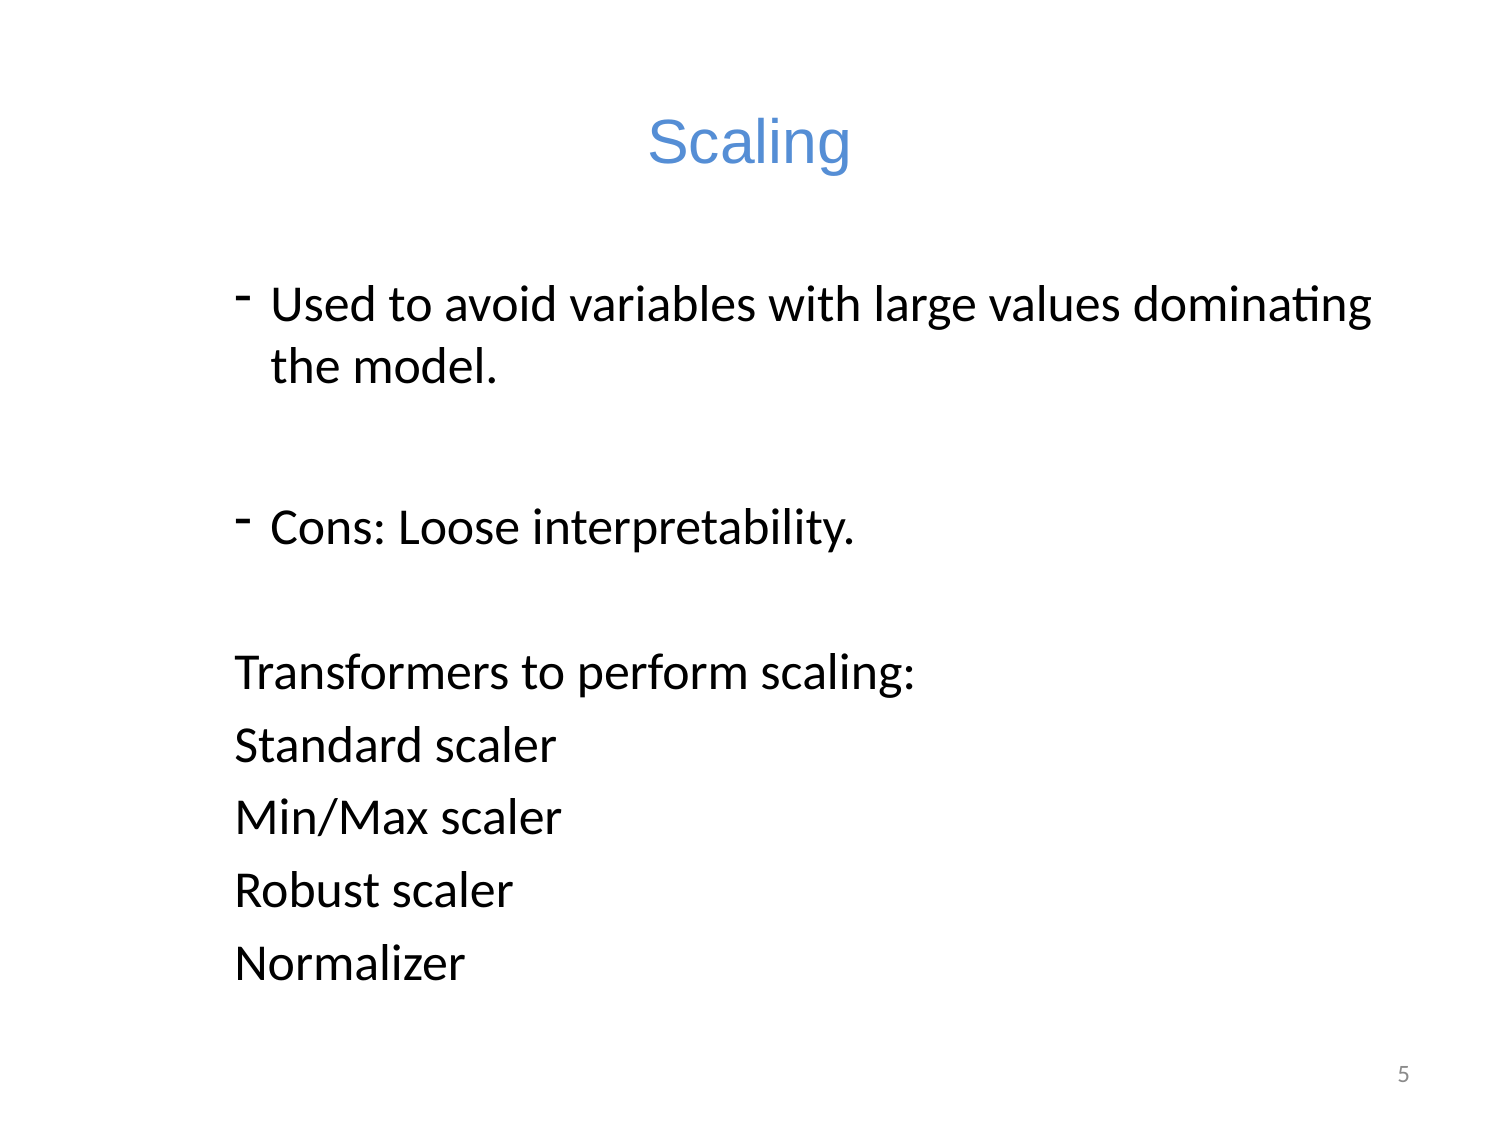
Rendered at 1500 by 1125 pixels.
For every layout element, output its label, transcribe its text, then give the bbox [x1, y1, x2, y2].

title Scaling [75, 45, 1425, 233]
slide_number 5 [1074, 1042, 1425, 1103]
list Used to avoid variables with large values dominating the model. Cons: Loose interpretability. Transformers to perform scaling: Standard scaler Min/Max scaler Robust scaler Normalizer [75, 262, 1425, 1005]
